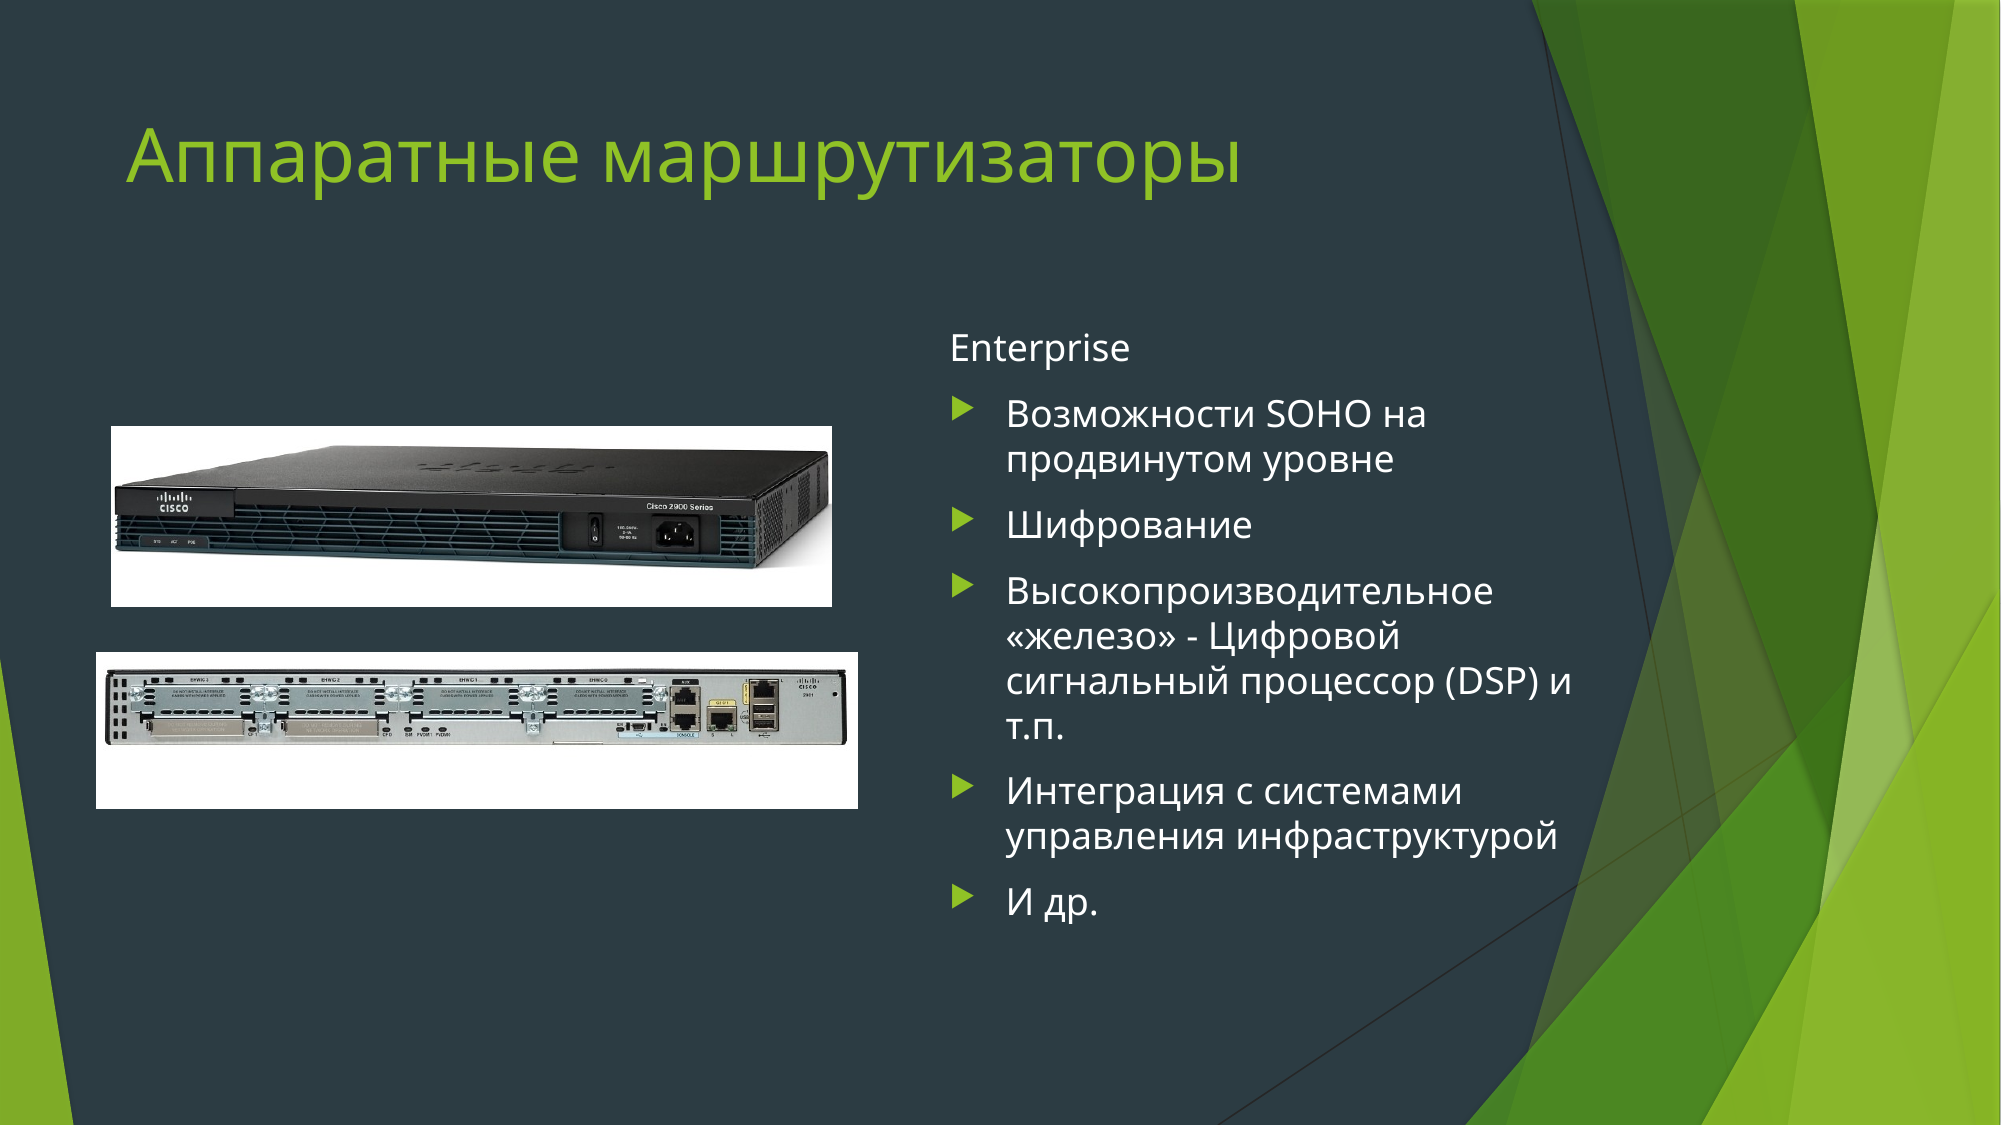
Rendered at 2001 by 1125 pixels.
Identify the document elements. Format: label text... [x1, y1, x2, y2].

picture [110, 425, 832, 607]
picture [95, 652, 858, 809]
list Enterprise Возможности SOHO на продвинутом уровне Шифрование Высокопроизводительное «железо» - Цифровой сигнальный процессор (DSP) и т.п. Интеграция с системами управления инфраструктурой И др. [934, 316, 1643, 996]
title Аппаратные маршрутизаторы [111, 99, 1522, 317]
